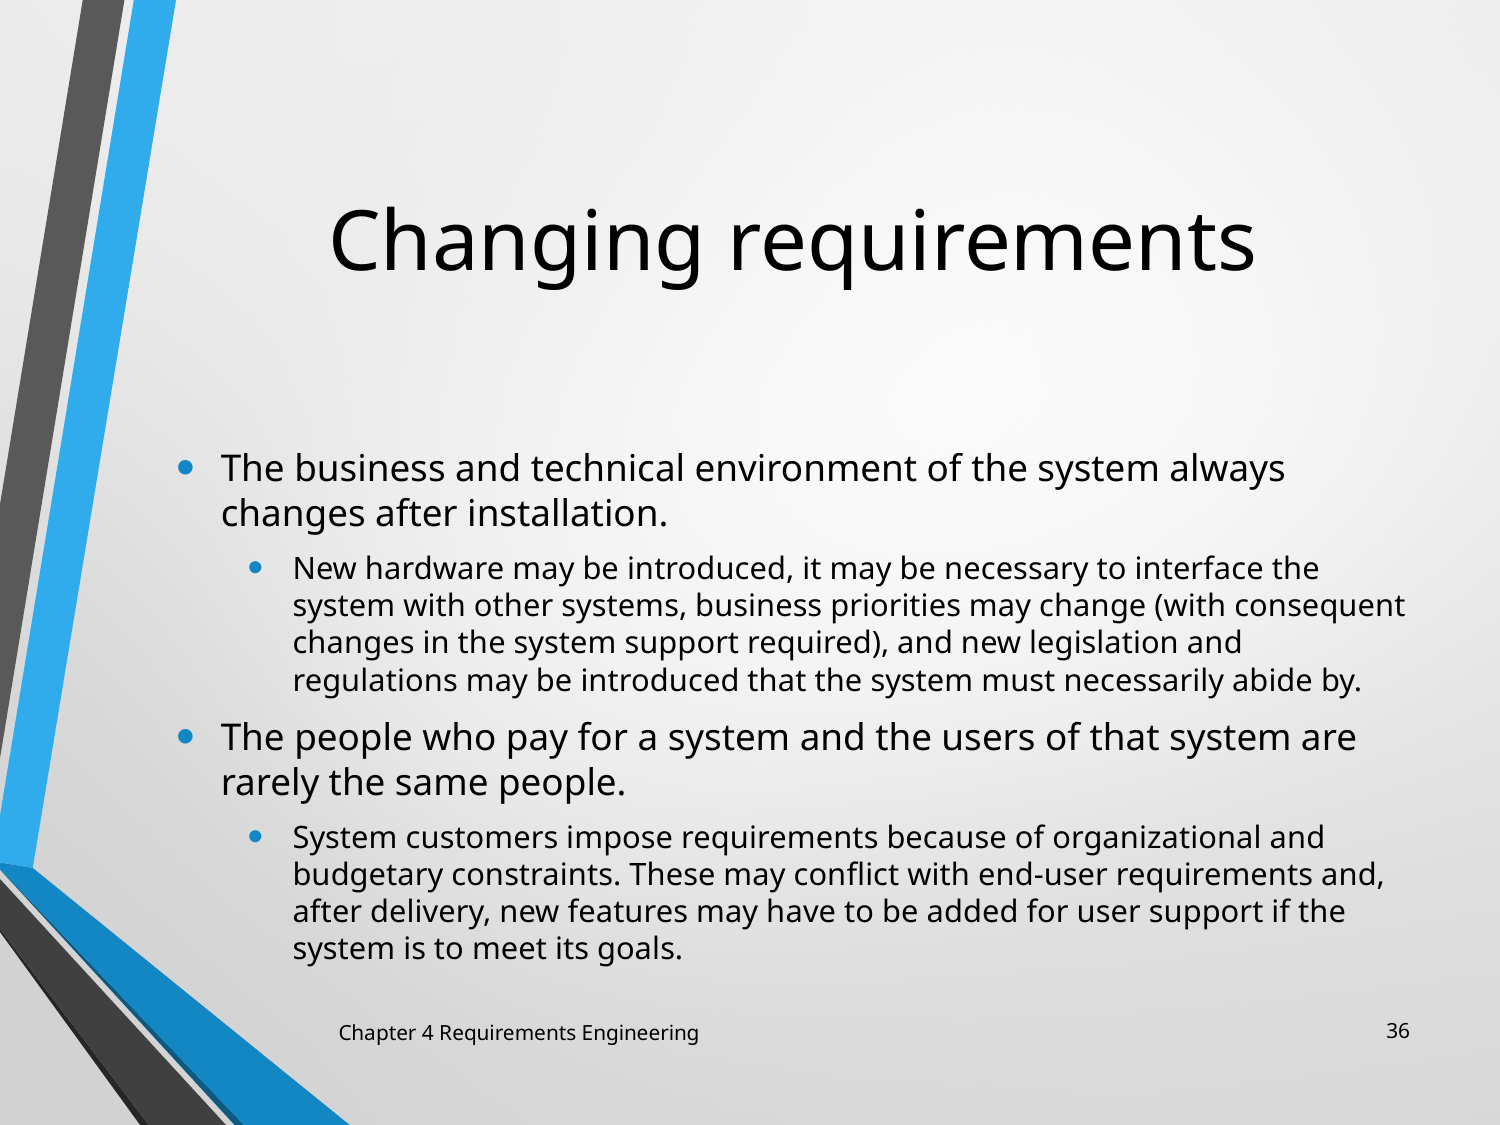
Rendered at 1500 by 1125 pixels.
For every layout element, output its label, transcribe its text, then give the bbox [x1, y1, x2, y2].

title Changing requirements [161, 75, 1425, 400]
list The business and technical environment of the system always changes after installation. New hardware may be introduced, it may be necessary to interface the system with other systems, business priorities may change (with consequent changes in the system support required), and new legislation and regulations may be introduced that the system must necessarily abide by. The people who pay for a system and the users of that system are rarely the same people. System customers impose requirements because of organizational and budgetary constraints. These may conflict with end-user requirements and, after delivery, new features may have to be added for user support if the system is to meet its goals. [161, 437, 1425, 985]
footer Chapter 4 Requirements Engineering [323, 1001, 1196, 1062]
slide_number 36 [1354, 1001, 1425, 1062]
